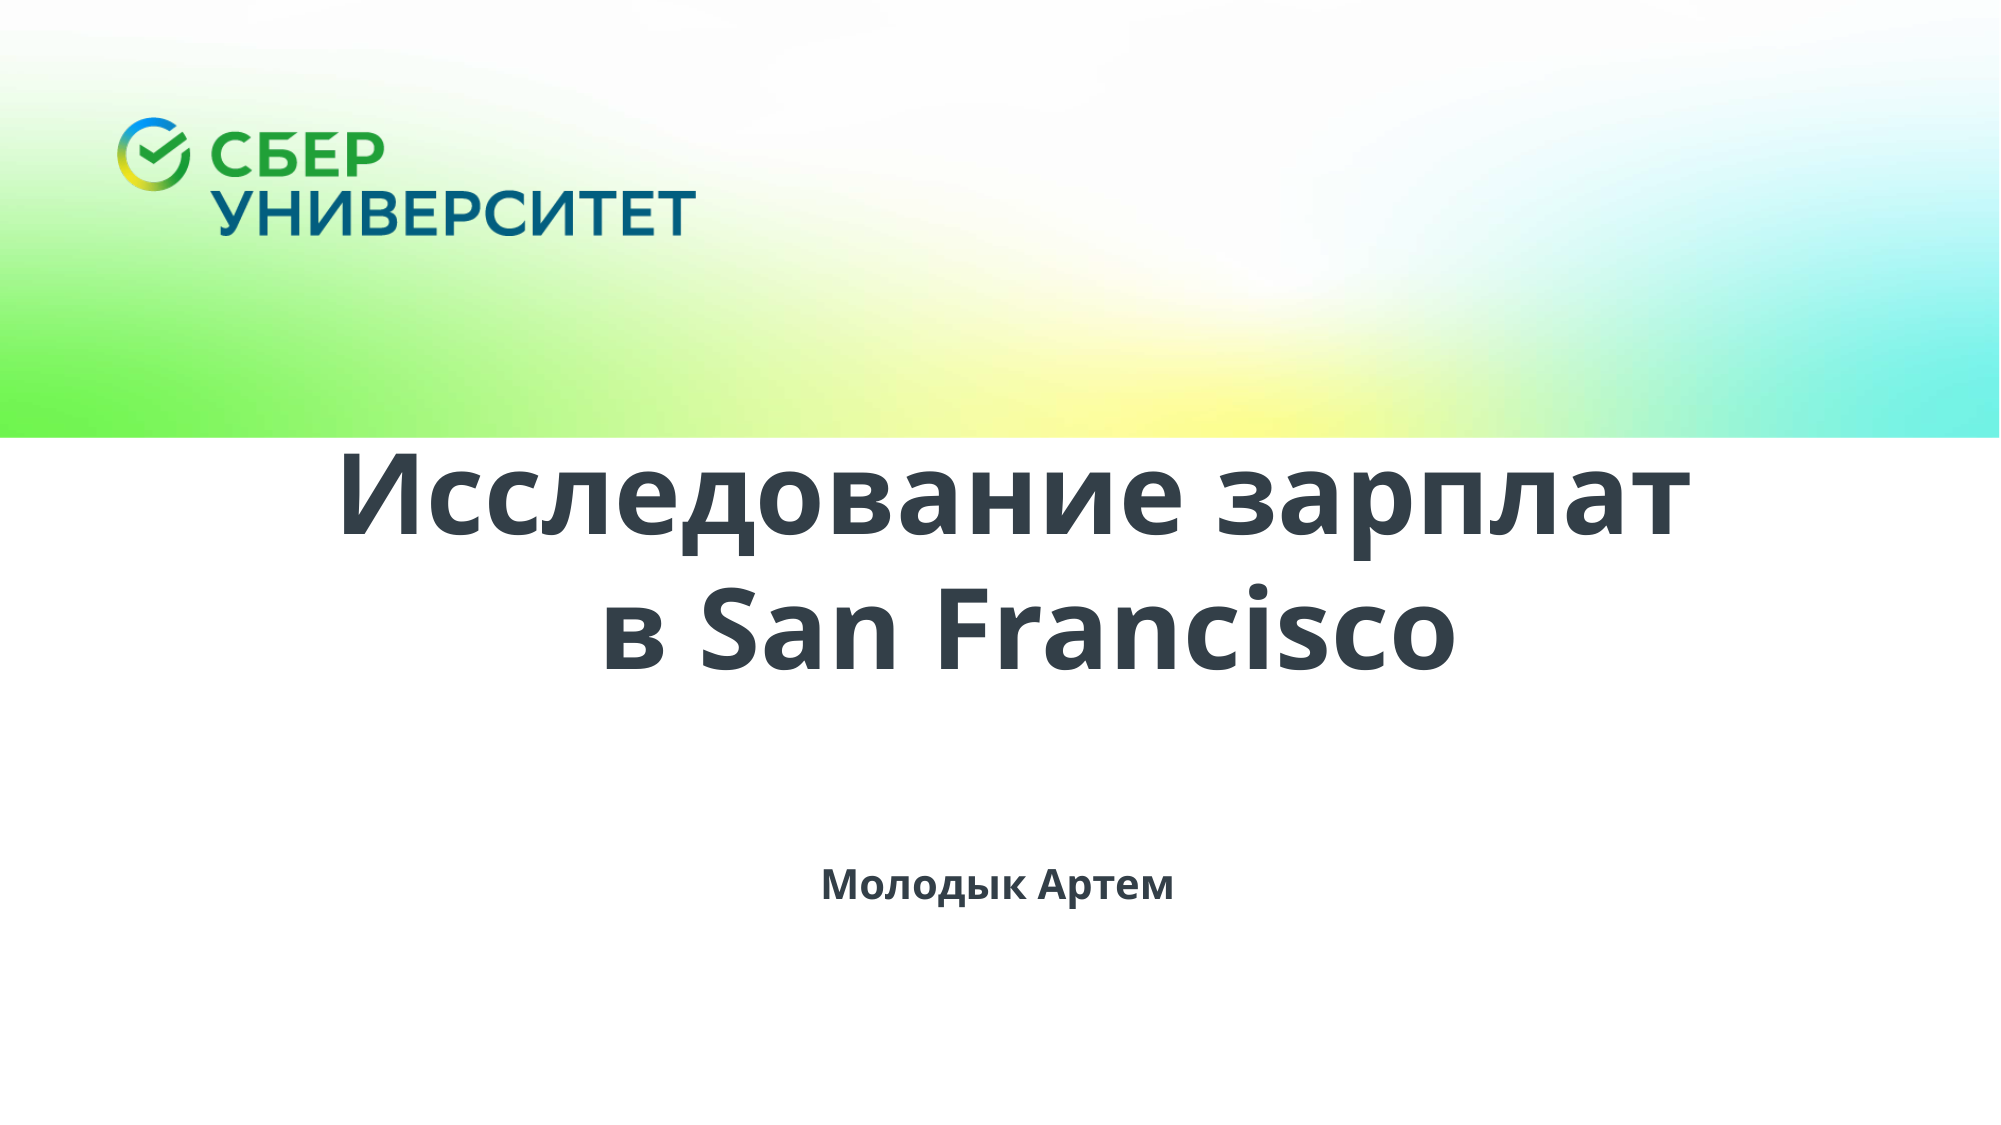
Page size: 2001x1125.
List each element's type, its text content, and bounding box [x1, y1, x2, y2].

text_box Исследование зарплат в San Francisco [112, 422, 1945, 735]
text_box Молодык Артем [112, 857, 1883, 949]
picture [0, 0, 2000, 438]
